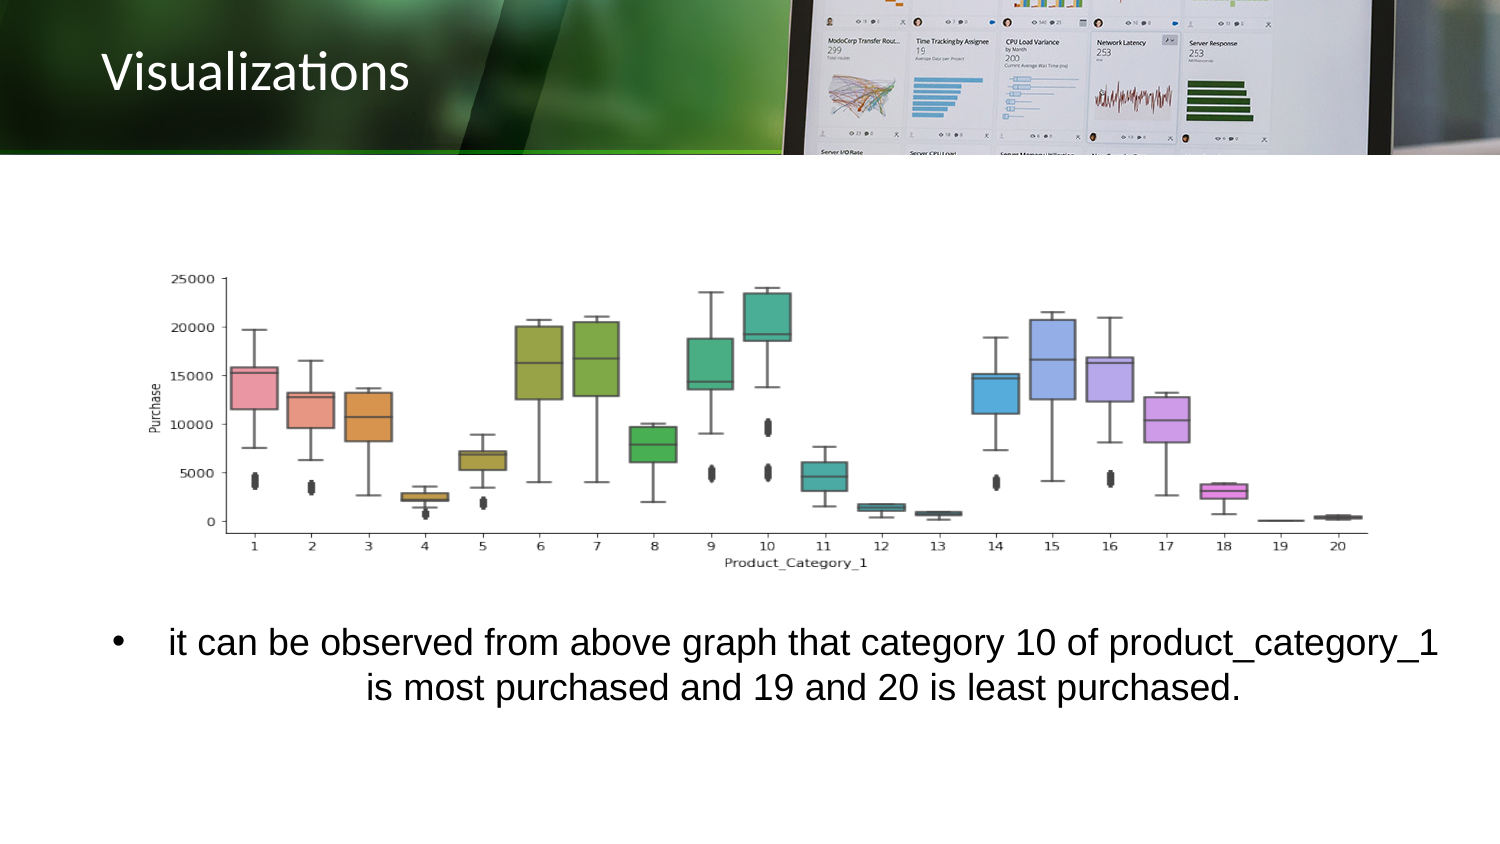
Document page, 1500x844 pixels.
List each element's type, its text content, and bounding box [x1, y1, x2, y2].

list it can be observed from above graph that category 10 of product_category_1 is most purchased and 19 and 20 is least purchased. [88, 610, 1464, 818]
picture [0, 0, 1500, 844]
title Visualizations [86, 21, 1414, 147]
list [88, 252, 751, 331]
